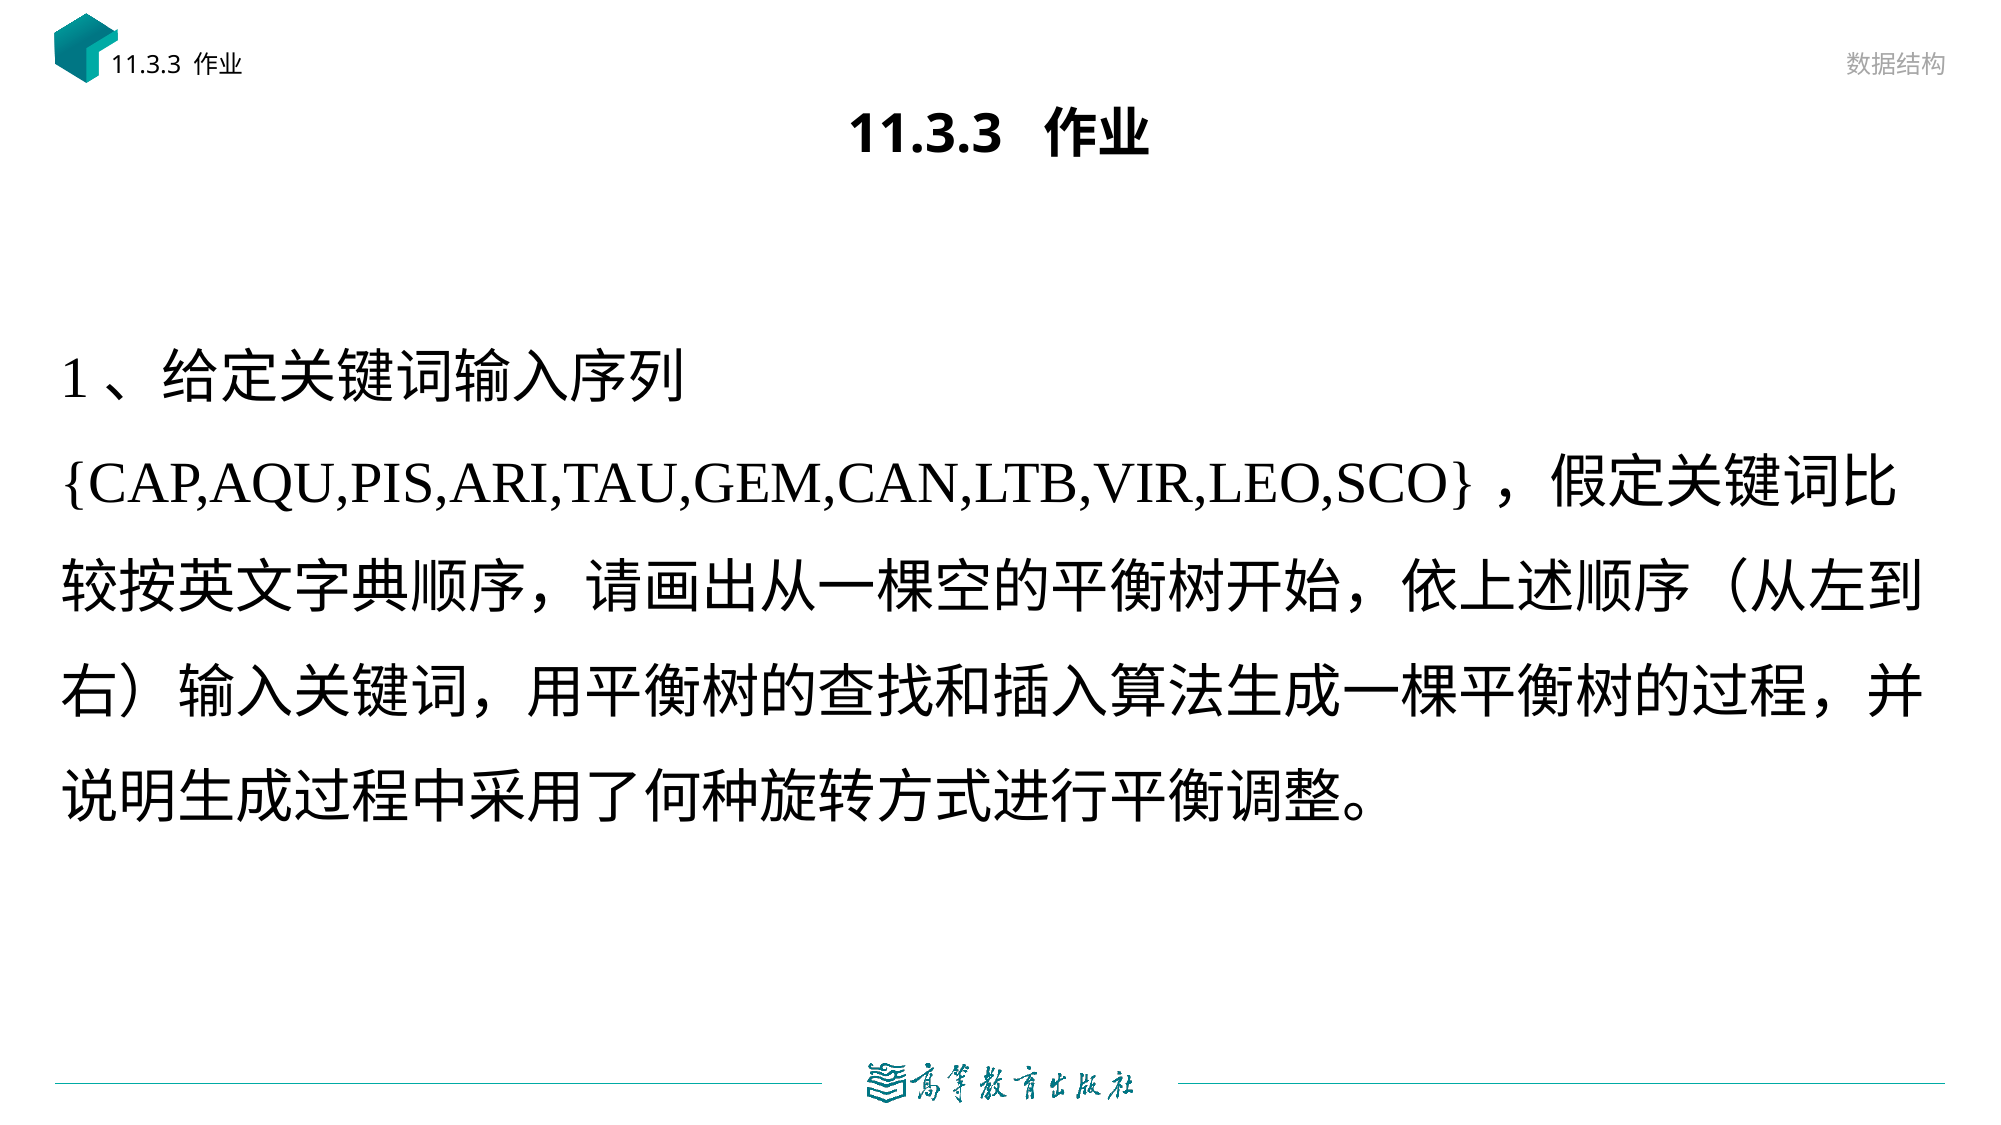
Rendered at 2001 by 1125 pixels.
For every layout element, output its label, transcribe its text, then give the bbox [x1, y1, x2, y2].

picture [867, 1063, 1133, 1103]
subtitle 11.3.3 作业 [95, 44, 894, 99]
text_box 1、给定关键词输入序列{CAP,AQU,PIS,ARI,TAU,GEM,CAN,LTB,VIR,LEO,SCO}，假定关键词比较按英文字典顺序，请画出从一棵空的平衡树开始，依上述顺序（从左到右）输入关键词，用平衡树的查找和插入算法生成一棵平衡树的过程，并说明生成过程中采用了何种旋转方式进行平衡调整。 [45, 296, 1962, 836]
title 11.3.3 作业 [137, 92, 1863, 178]
list 数据结构 [1115, 32, 1962, 86]
